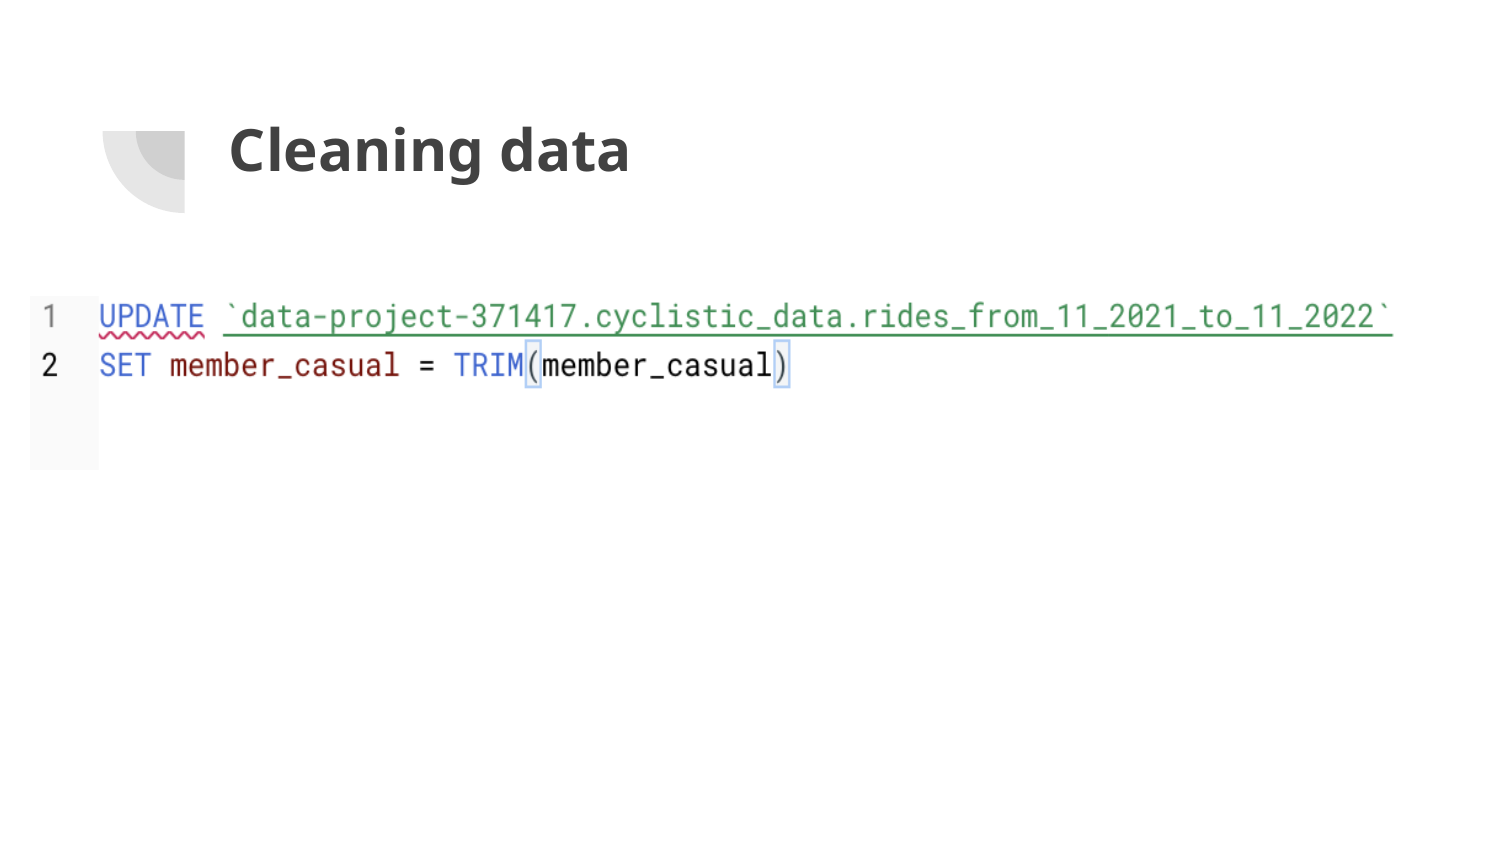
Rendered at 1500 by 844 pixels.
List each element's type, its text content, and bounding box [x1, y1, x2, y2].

title Cleaning data [213, 98, 1368, 263]
picture [29, 296, 1470, 470]
